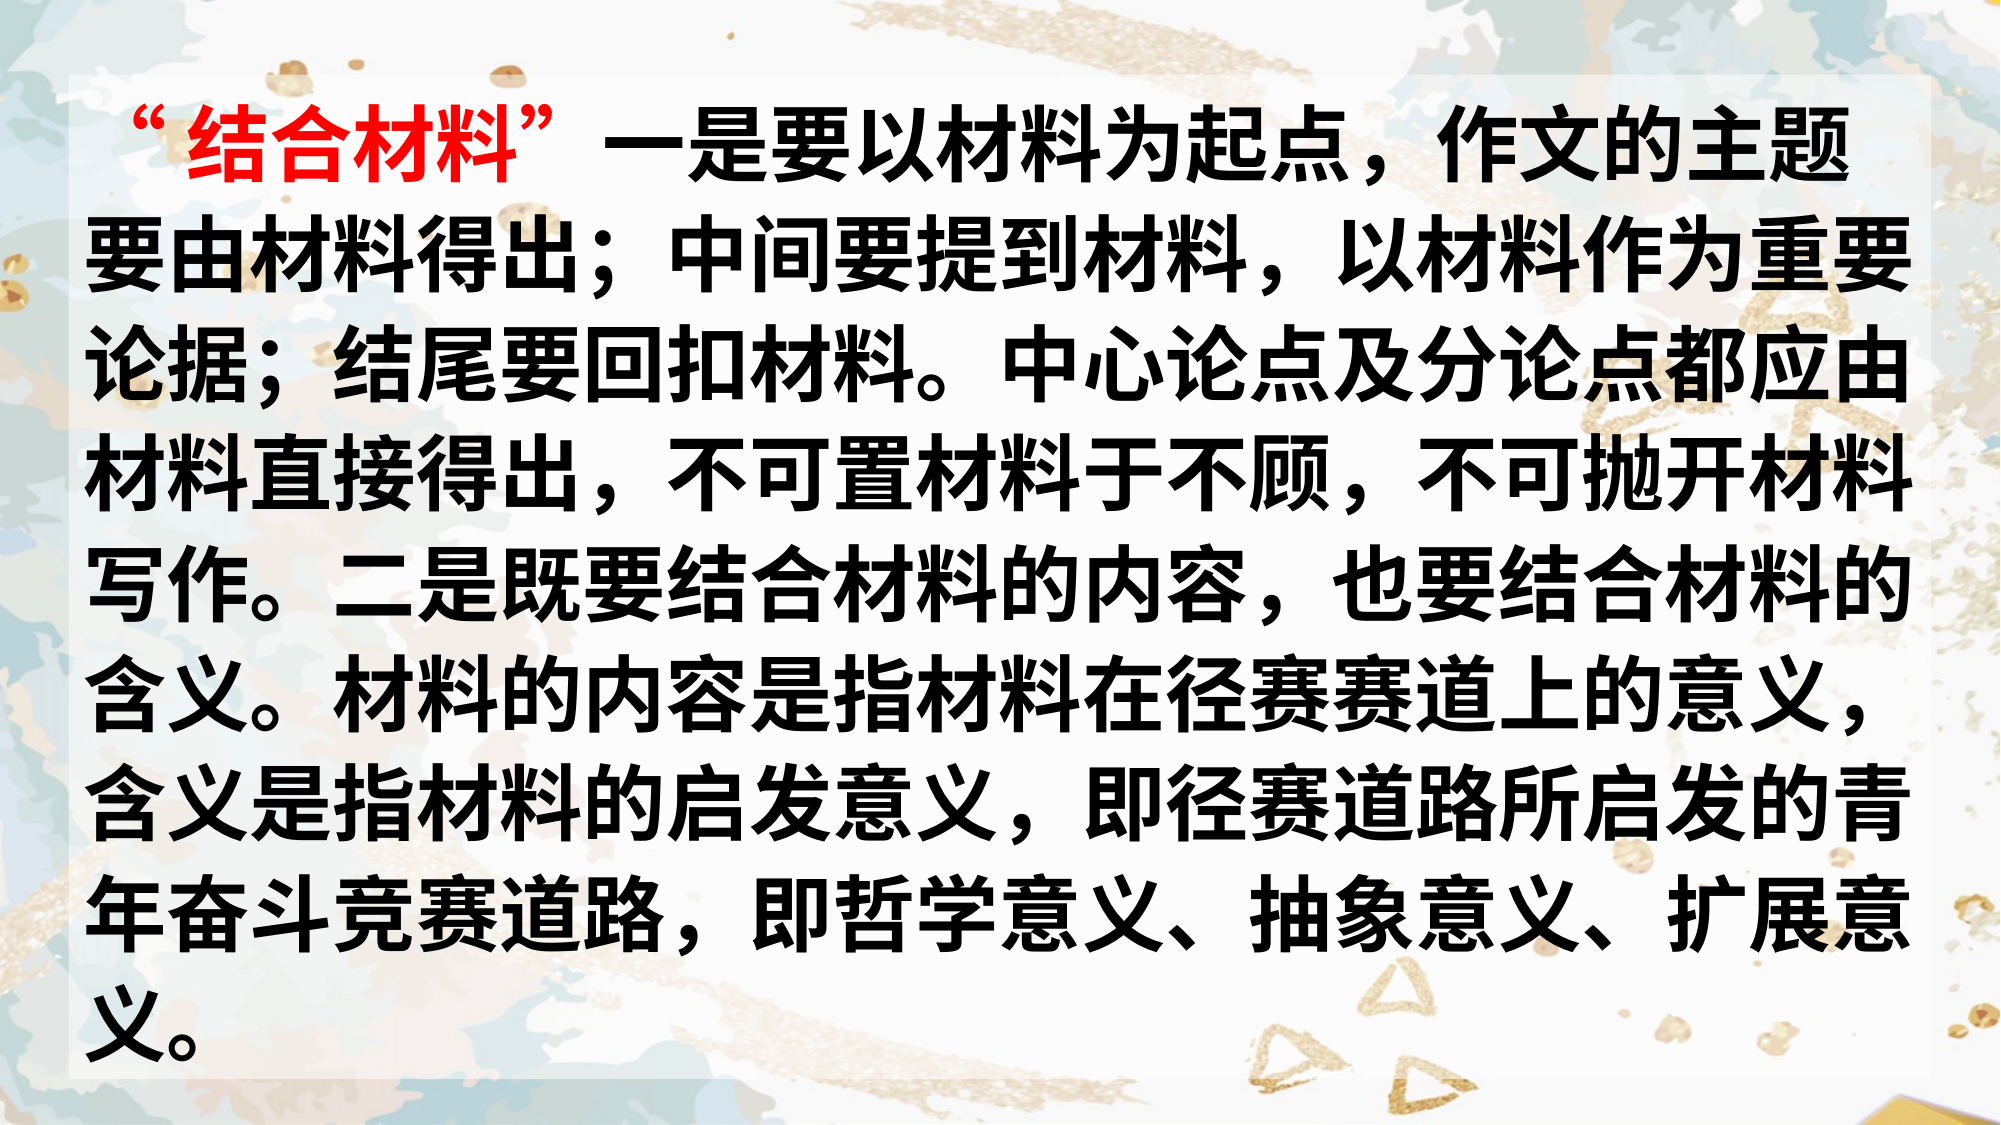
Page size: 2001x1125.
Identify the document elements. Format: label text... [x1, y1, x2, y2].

picture [0, 0, 2001, 1125]
text_box “结合材料”一是要以材料为起点，作文的主题要由材料得出；中间要提到材料，以材料作为重要论据；结尾要回扣材料。中心论点及分论点都应由材料直接得出，不可置材料于不顾，不可抛开材料写作。二是既要结合材料的内容，也要结合材料的含义。材料的内容是指材料在径赛赛道上的意义，含义是指材料的启发意义，即径赛道路所启发的青年奋斗竞赛道路，即哲学意义、抽象意义、扩展意义。 [68, 74, 1932, 1079]
